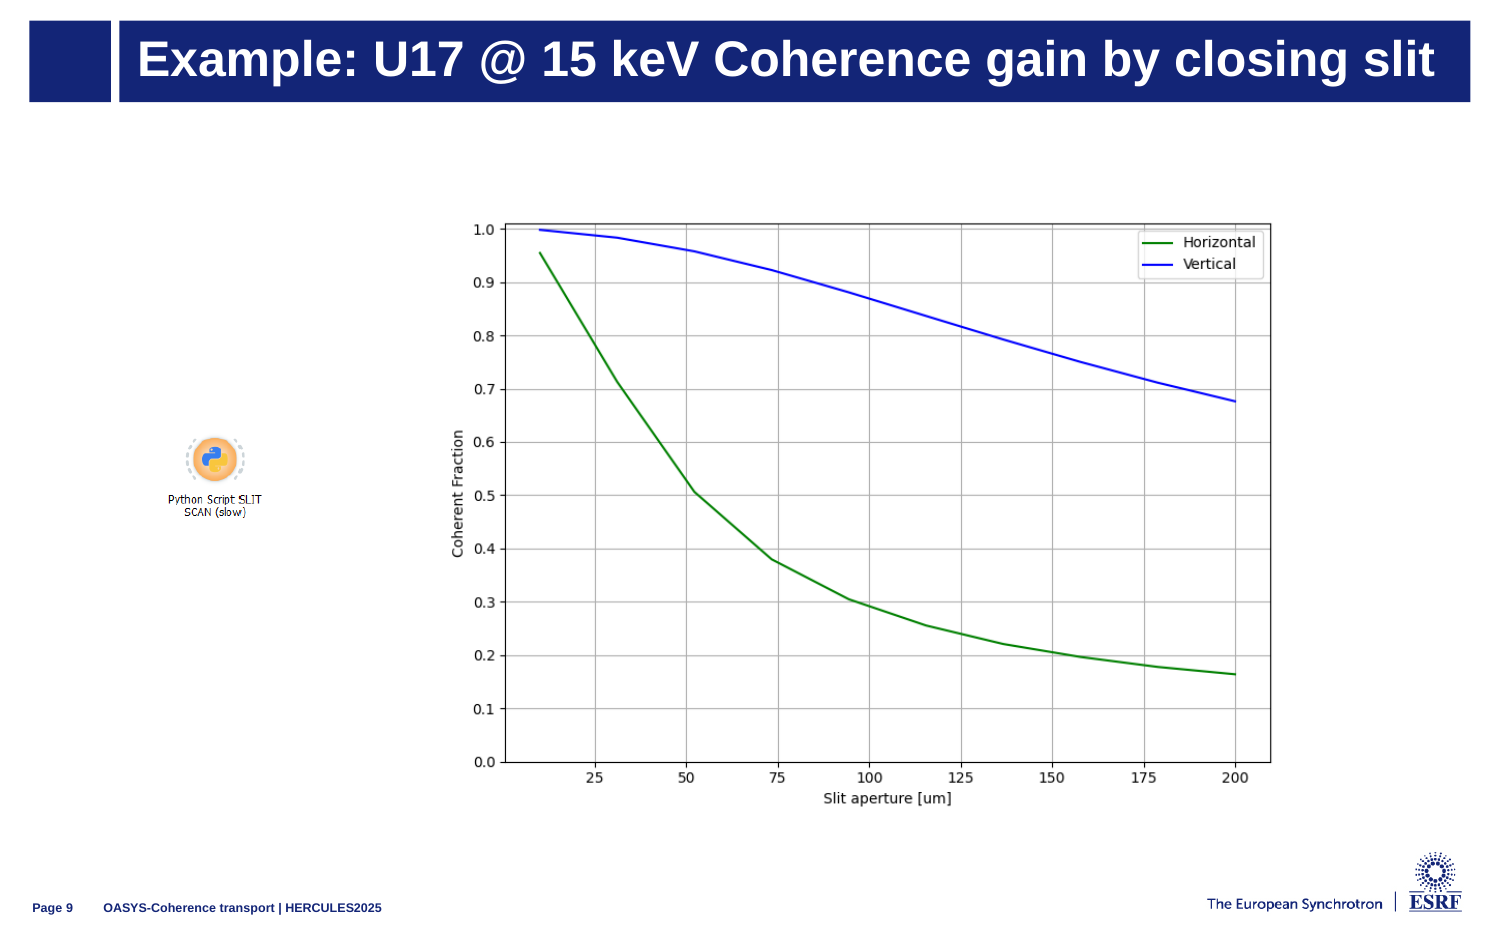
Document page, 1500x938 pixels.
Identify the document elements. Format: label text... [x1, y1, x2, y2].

picture [1175, 831, 1500, 938]
picture [159, 421, 280, 531]
slide_number Page 9 [32, 886, 101, 916]
title Example: U17 @ 15 keV Coherence gain by closing slit [119, 20, 1471, 103]
picture [415, 182, 1294, 820]
footer OASYS-Coherence transport | HERCULES2025 [103, 886, 1108, 916]
